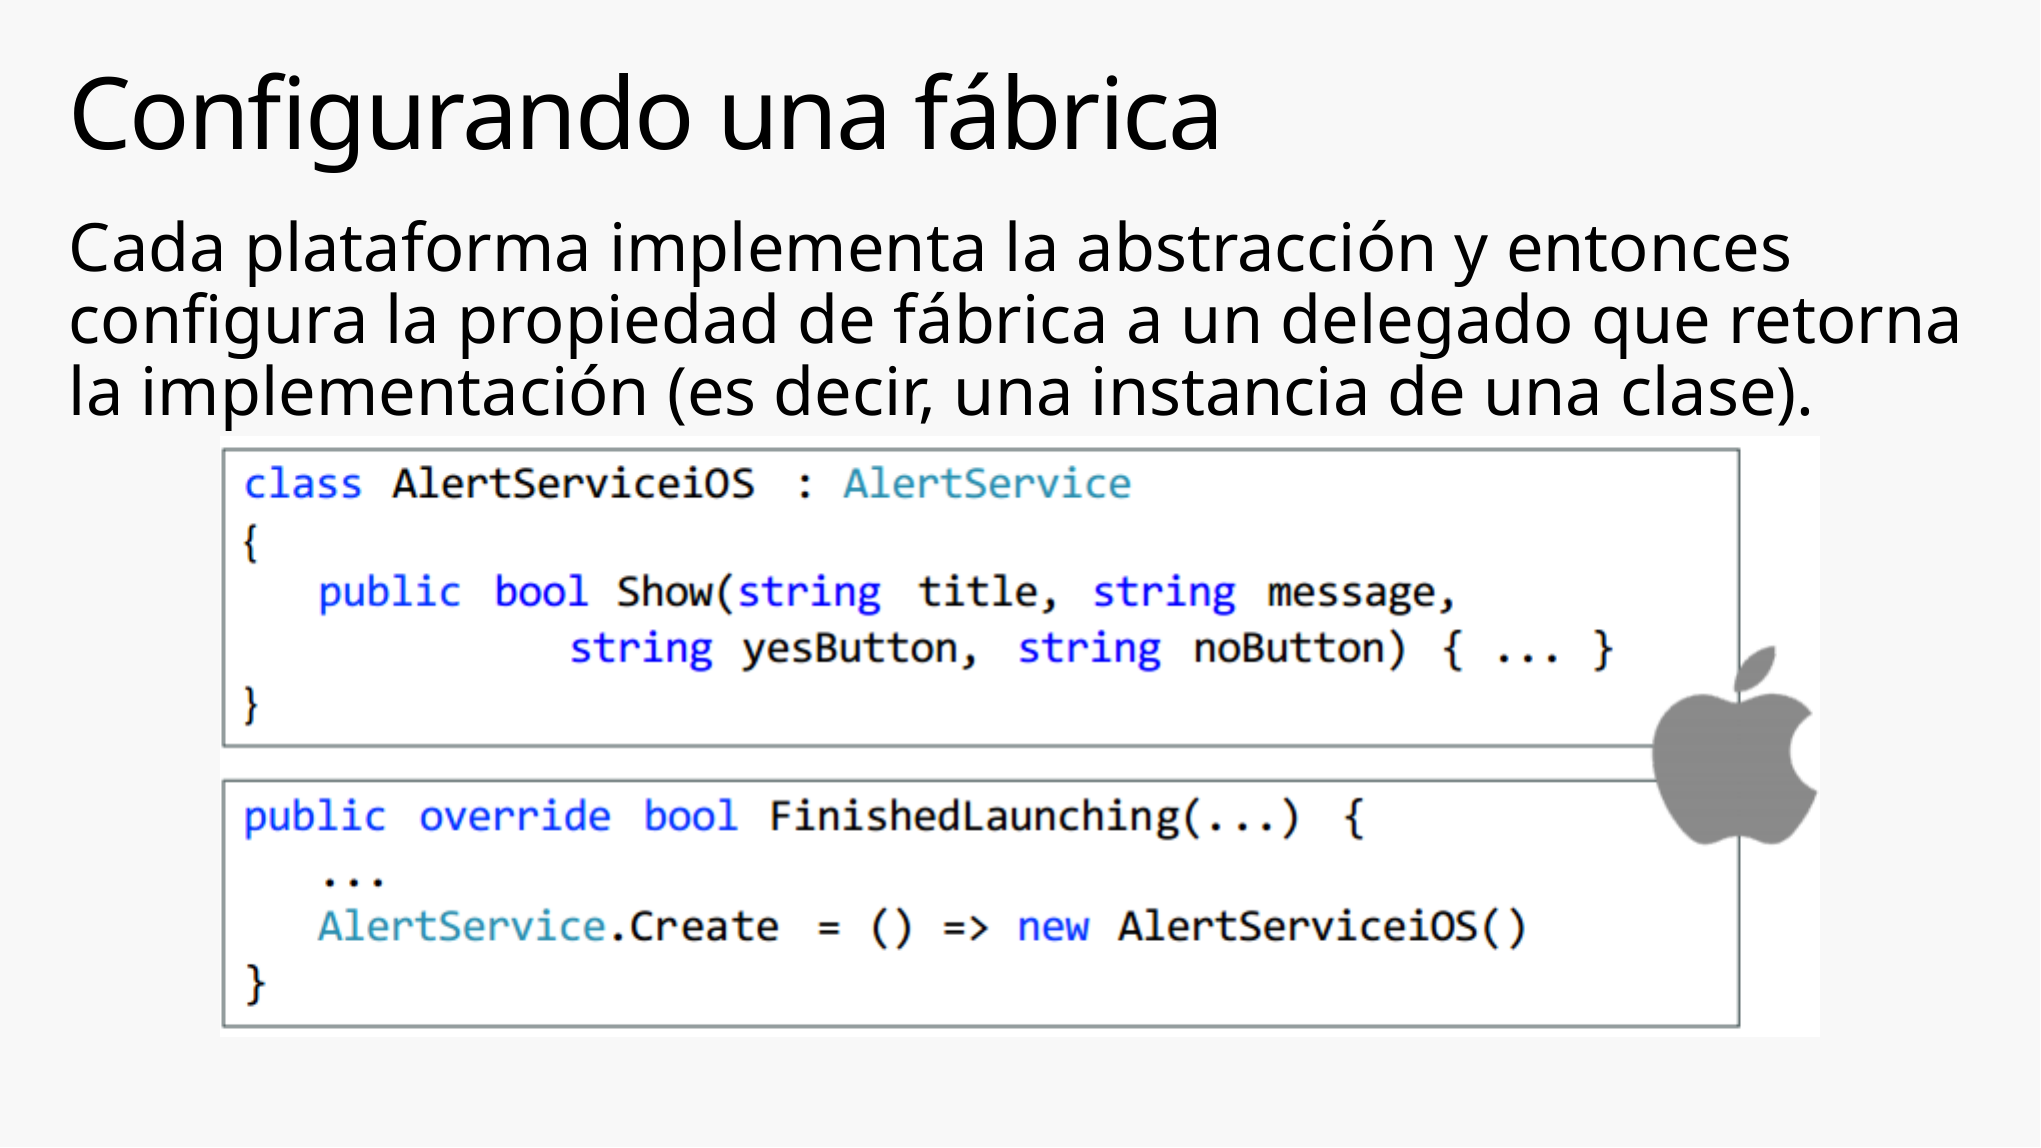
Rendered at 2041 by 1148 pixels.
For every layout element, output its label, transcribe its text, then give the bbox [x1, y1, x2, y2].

title Configurando una fábrica [45, 48, 1996, 198]
picture [219, 435, 1821, 1037]
list Cada plataforma implementa la abstracción y entonces configura la propiedad de fábrica a un delegado que retorna la implementación (es decir, una instancia de una clase). [45, 198, 1996, 448]
